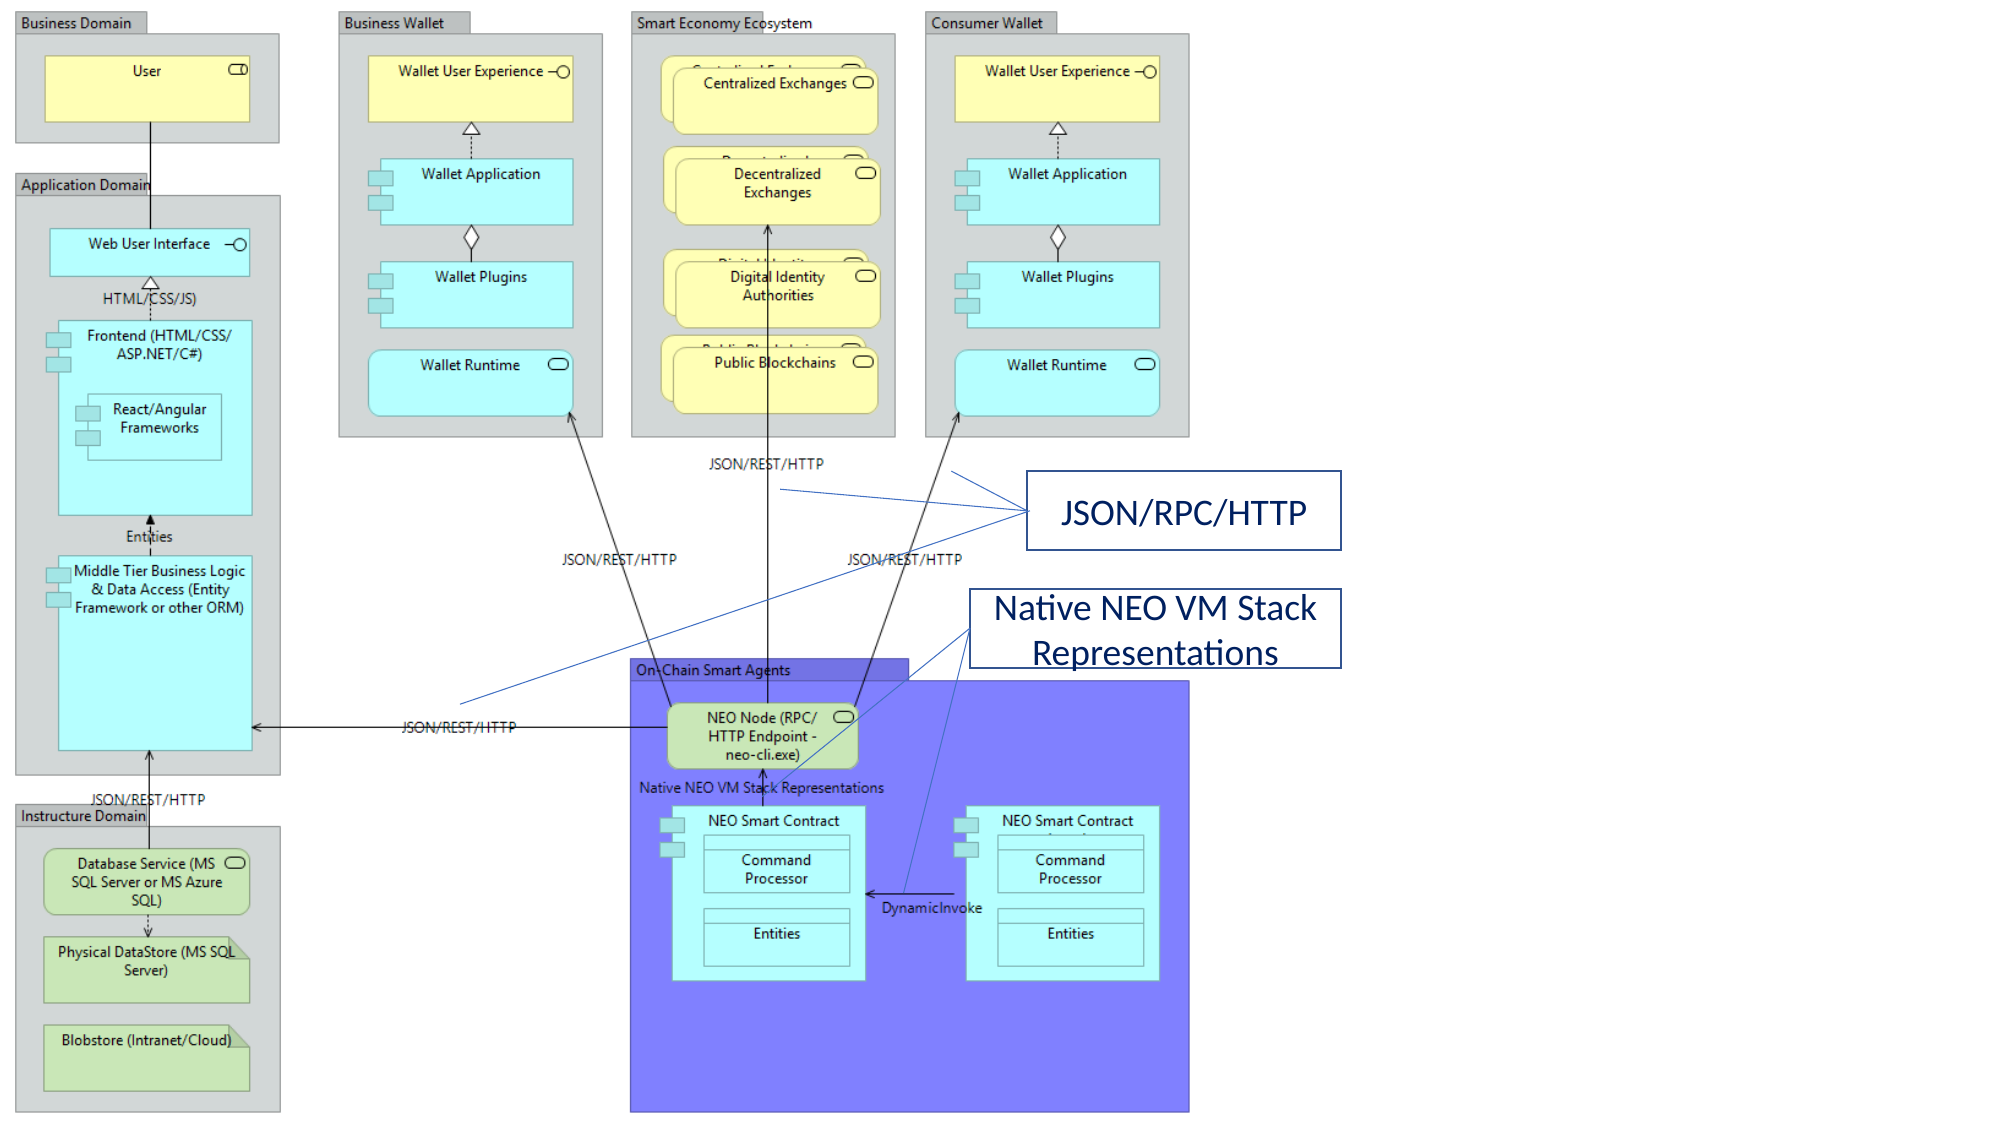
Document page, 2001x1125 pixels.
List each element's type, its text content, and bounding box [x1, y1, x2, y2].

text_box JSON/RPC/HTTP [1202, 470, 1342, 551]
text_box Native NEO VM Stack Representations [1202, 588, 1342, 669]
picture [3, 0, 1202, 1125]
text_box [762, 628, 903, 797]
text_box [780, 489, 1028, 511]
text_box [903, 628, 970, 894]
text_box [951, 471, 1028, 489]
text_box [459, 510, 1030, 705]
